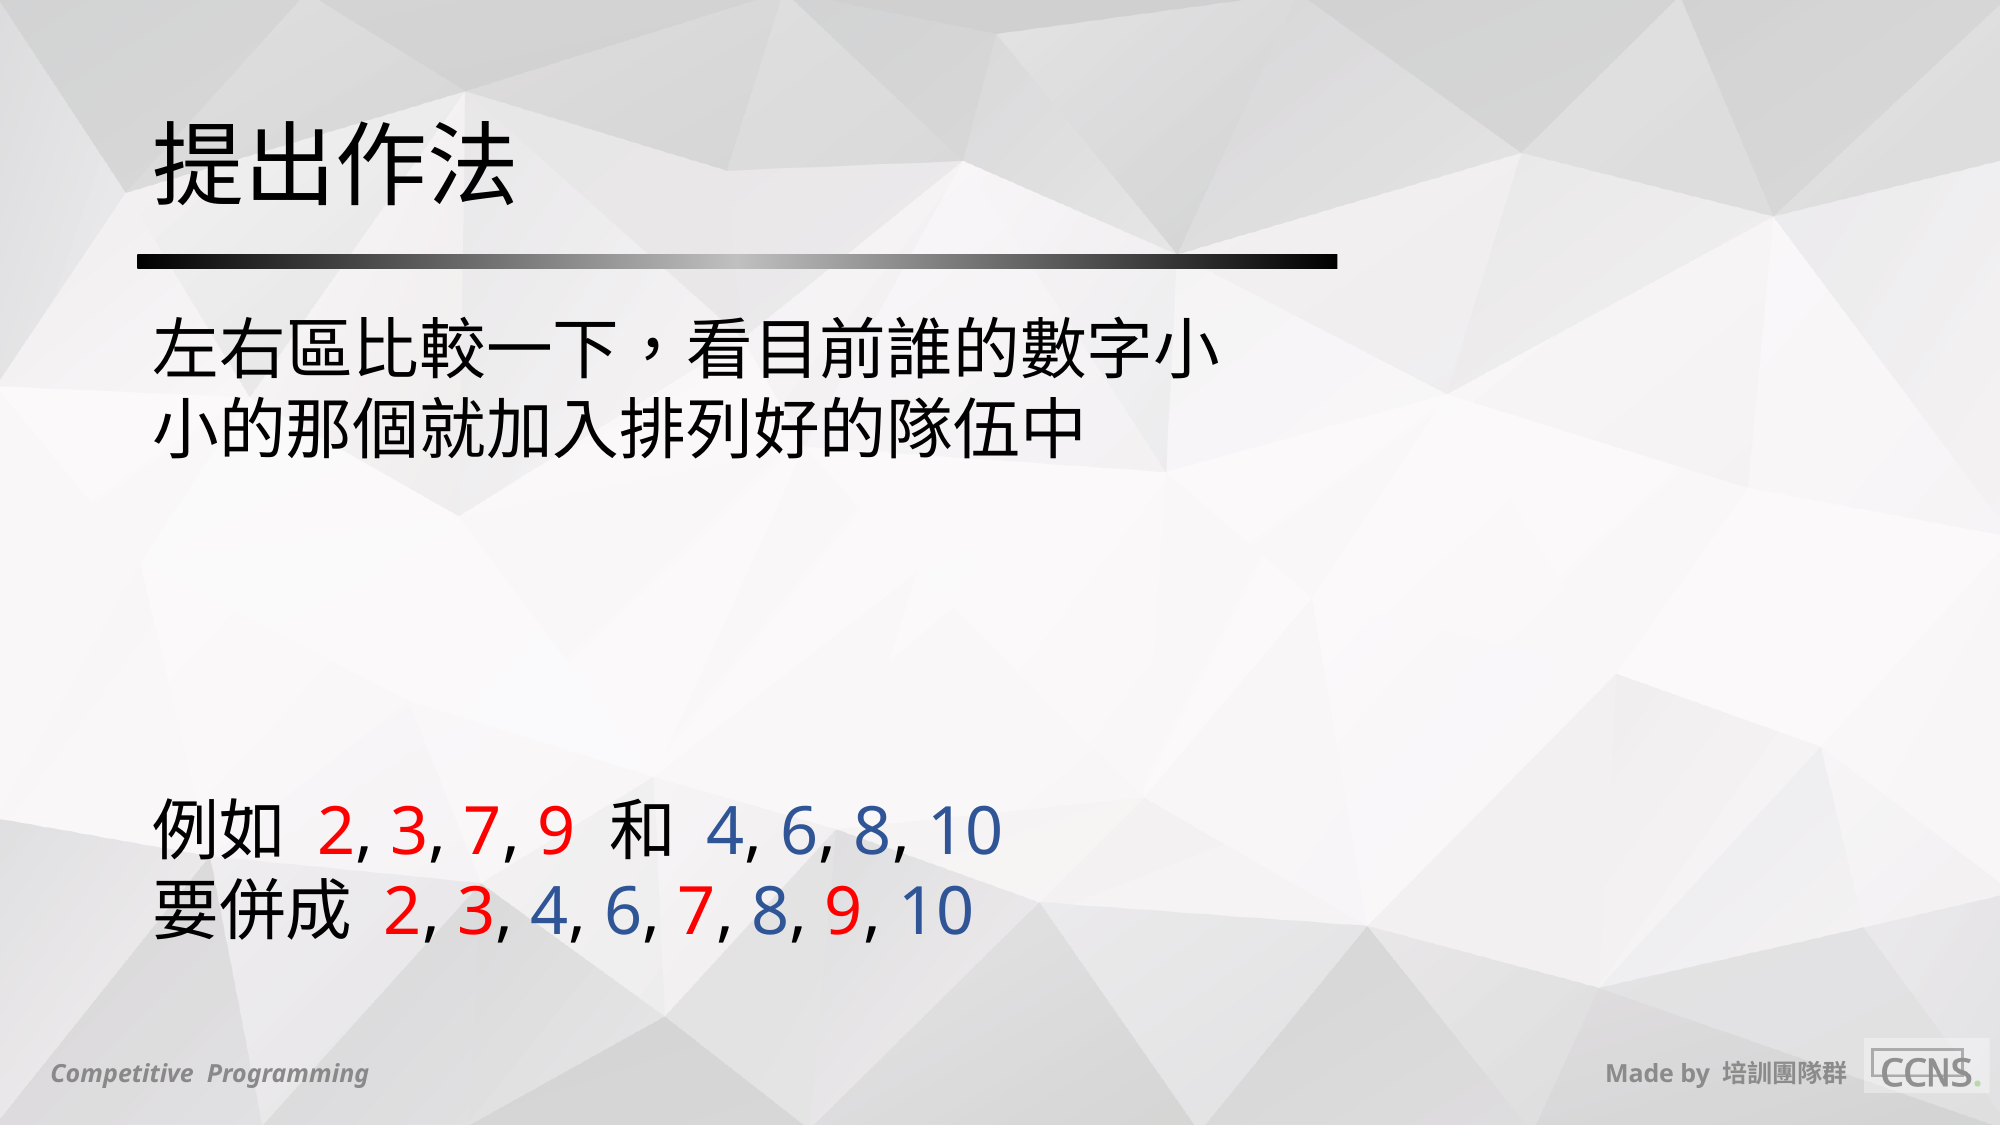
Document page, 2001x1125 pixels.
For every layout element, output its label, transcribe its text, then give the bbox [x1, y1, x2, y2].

picture [0, 0, 2000, 1125]
title 提出作法 [137, 59, 1863, 278]
list 左右區比較一下，看目前誰的數字小 小的那個就加入排列好的隊伍中 例如 2, 3, 7, 9 和 4, 6, 8, 10 要併成 2, 3, 4, 6, 7, 8, 9, 10 [137, 299, 1863, 1014]
